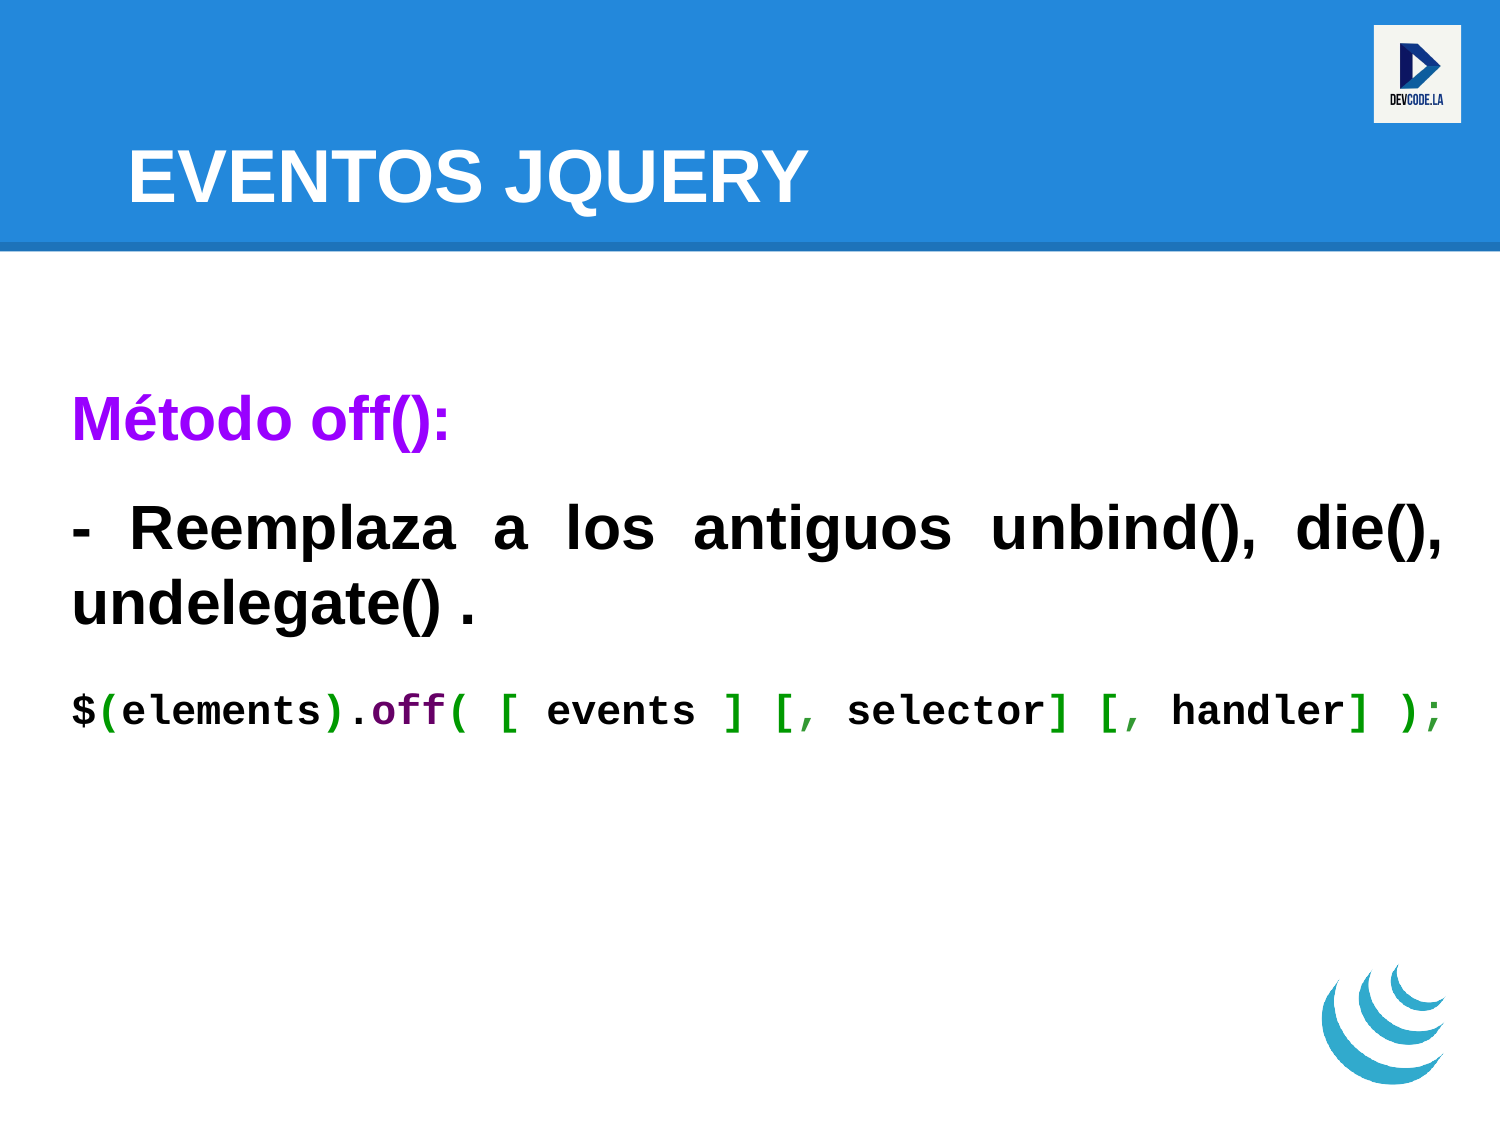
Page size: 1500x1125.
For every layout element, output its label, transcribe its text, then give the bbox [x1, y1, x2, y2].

text_box [1321, 998, 1446, 1085]
text_box [1373, 25, 1462, 123]
title EVENTOS JQUERY [75, 45, 1425, 233]
text_box Método off(): - Reemplaza a los antiguos unbind(), die(), undelegate() . $(elements).off( [ events ] [, selector] [, handler] ); [56, 362, 1462, 998]
